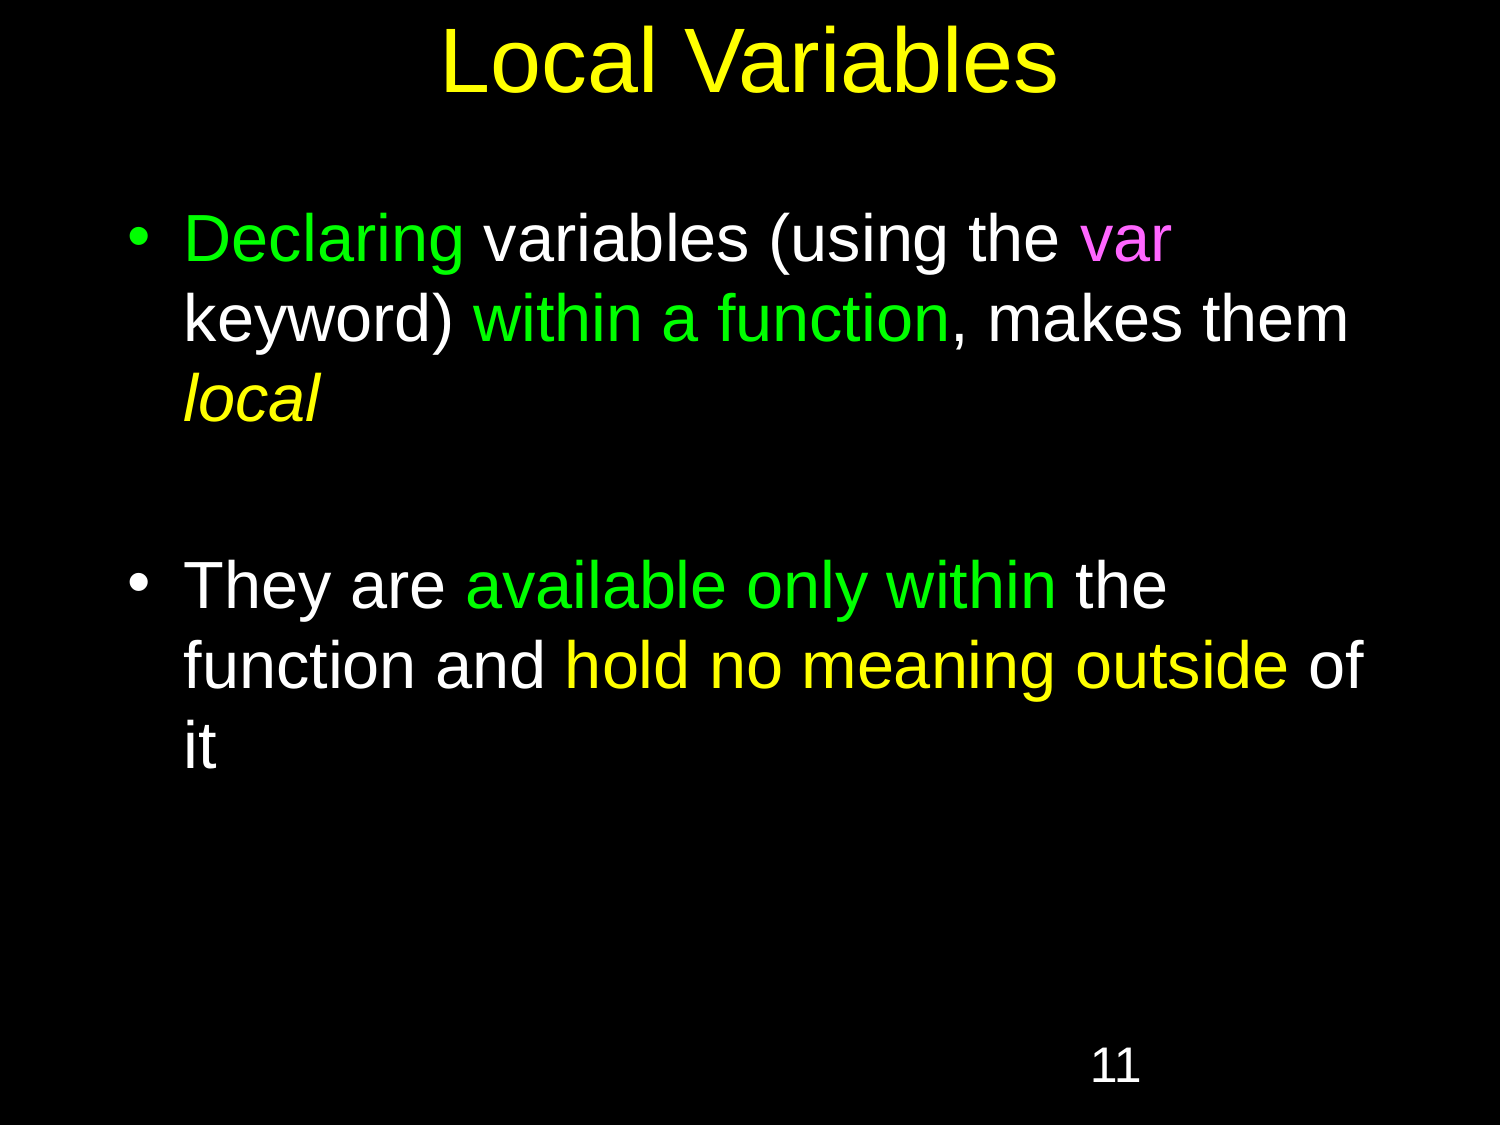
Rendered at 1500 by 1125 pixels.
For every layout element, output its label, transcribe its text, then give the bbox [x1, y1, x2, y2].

list Declaring variables (using the var keyword) within a function, makes them local They are available only within the function and hold no meaning outside of it [112, 187, 1388, 863]
slide_number ‹#› [1074, 1025, 1388, 1100]
title Local Variables [112, 0, 1388, 150]
